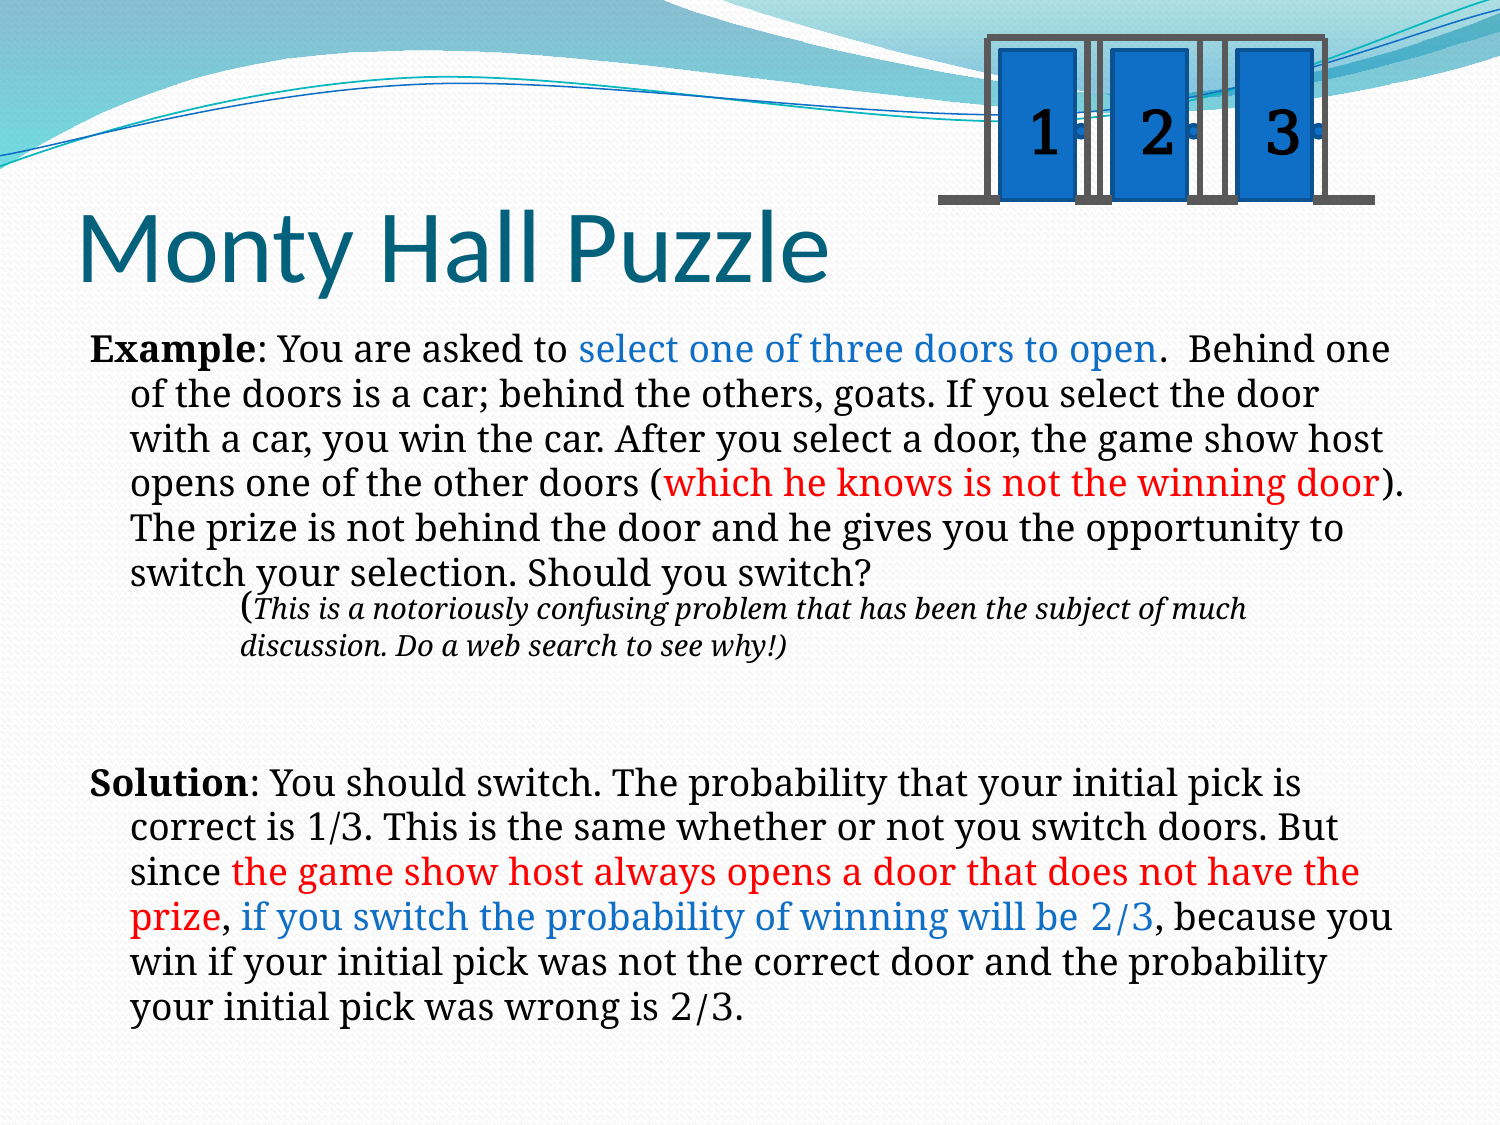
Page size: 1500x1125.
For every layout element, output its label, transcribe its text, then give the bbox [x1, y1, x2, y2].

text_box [937, 37, 1376, 201]
list Example: You are asked to select one of three doors to open. Behind one of the doors is a car; behind the others, goats. If you select the door with a car, you win the car. After you select a door, the game show host opens one of the other doors (which he knows is not the winning door). The prize is not behind the door and he gives you the opportunity to switch your selection. Should you switch? Solution: You should switch. The probability that your initial pick is correct is 1/3. This is the same whether or not you switch doors. But since the game show host always opens a door that does not have the prize, if you switch the probability of winning will be 2/3, because you win if your initial pick was not the correct door and the probability your initial pick was wrong is 2/3. [75, 317, 1425, 1038]
text_box (This is a notoriously confusing problem that has been the subject of much discussion. Do a web search to see why!) [224, 574, 1288, 670]
title Monty Hall Puzzle [75, 115, 1425, 303]
